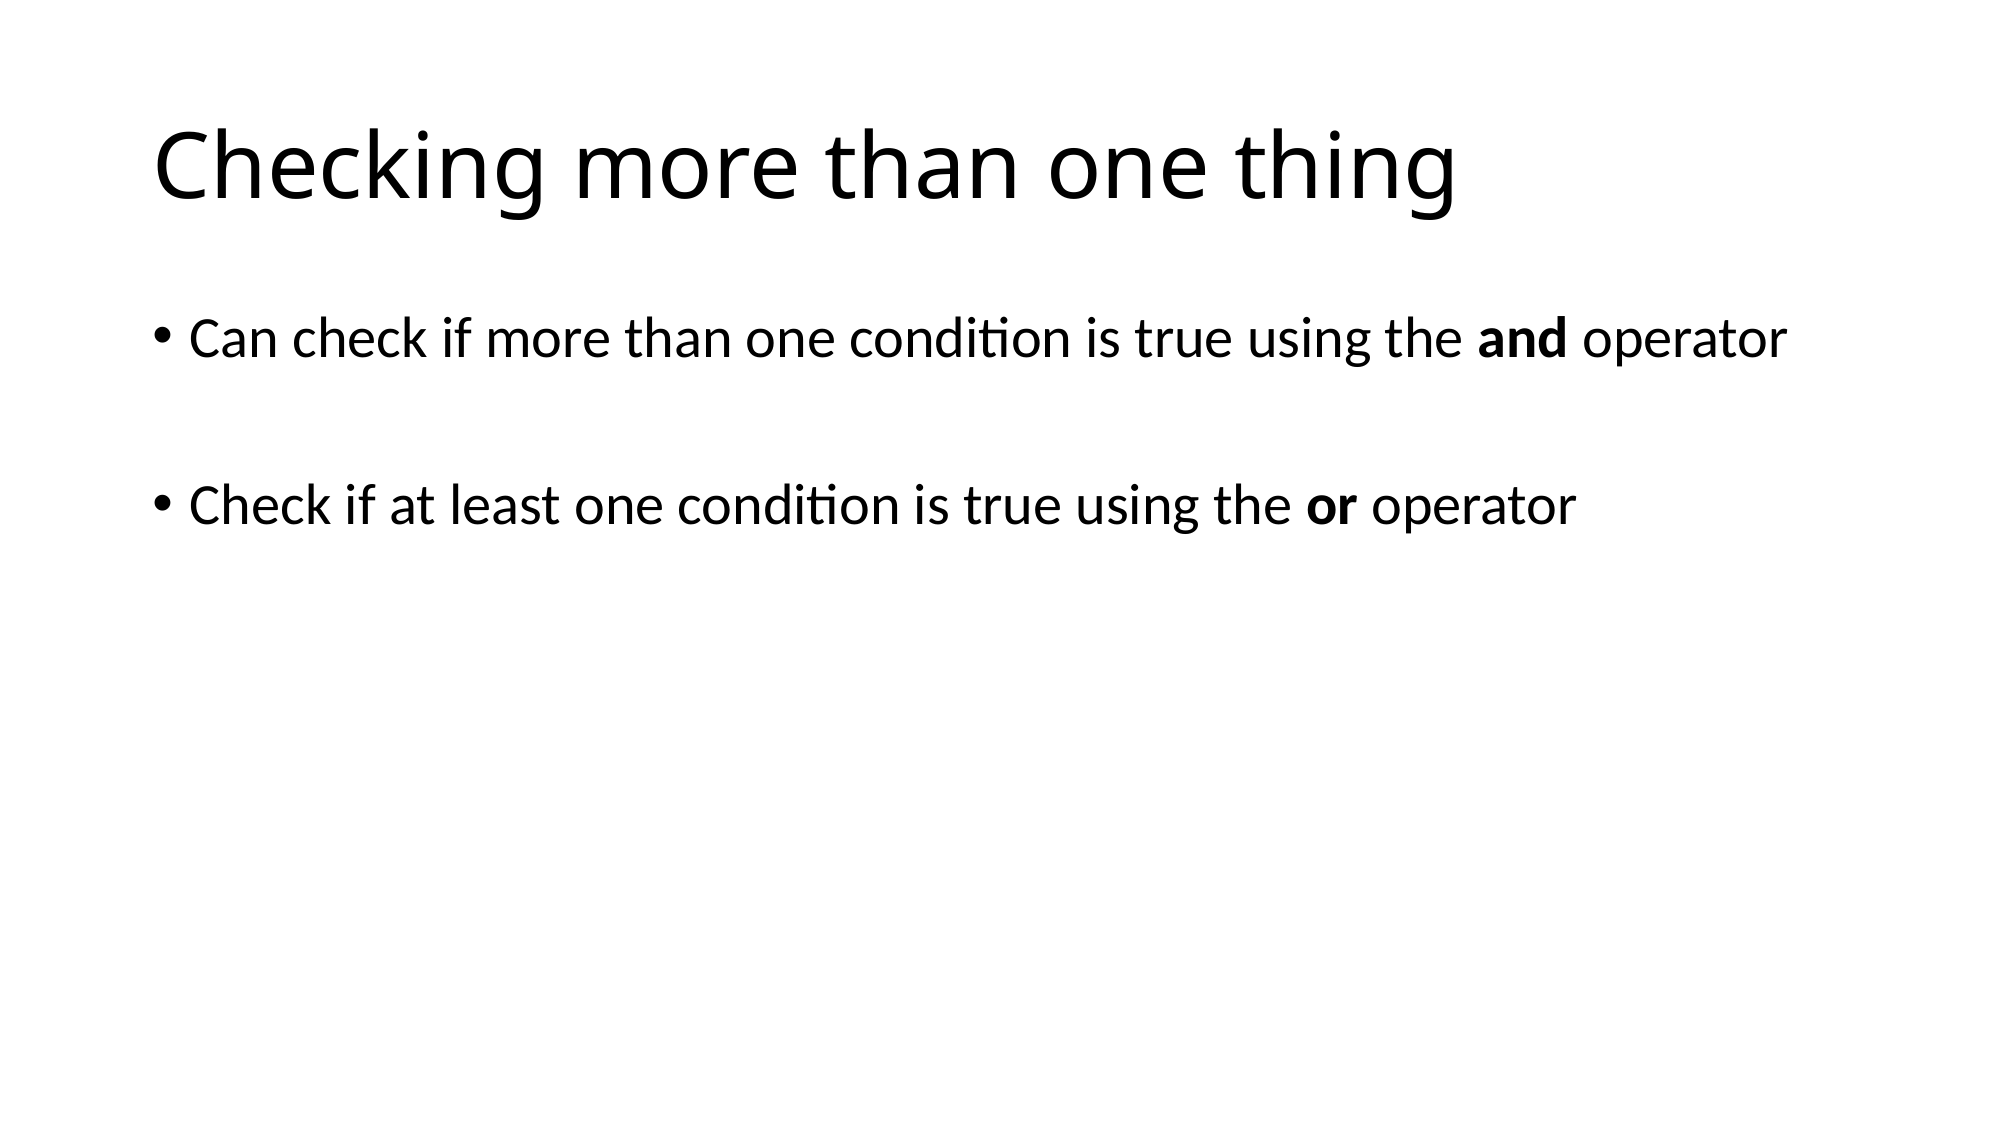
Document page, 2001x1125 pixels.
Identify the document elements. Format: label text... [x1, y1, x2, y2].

title Checking more than one thing [137, 59, 1863, 278]
list Can check if more than one condition is true using the and operator Check if at least one condition is true using the or operator [137, 299, 1863, 1014]
